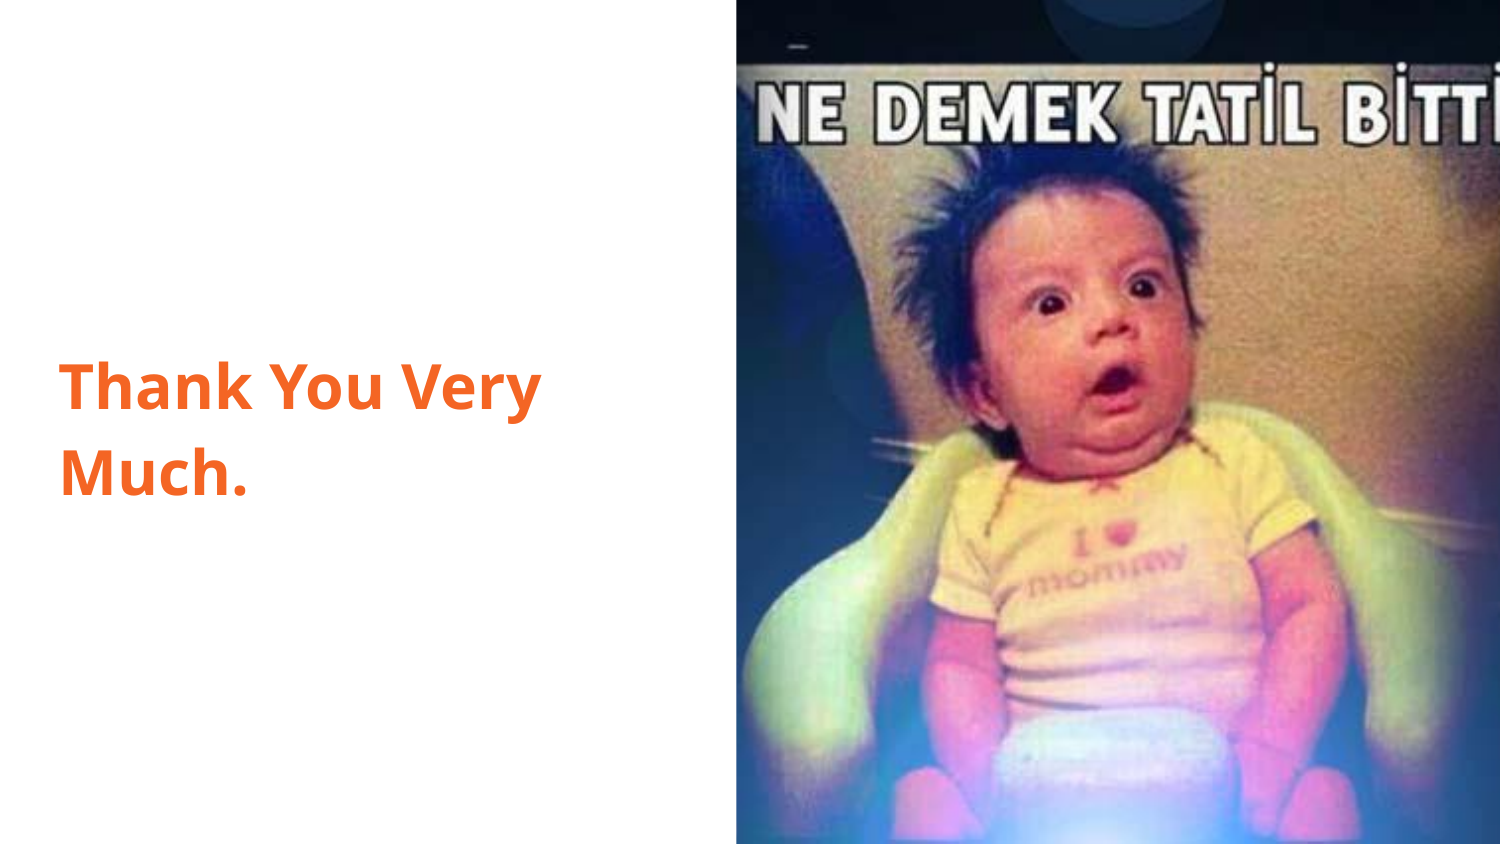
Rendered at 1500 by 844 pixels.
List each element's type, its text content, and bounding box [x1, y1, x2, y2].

subtitle Thank You Very Much. [43, 107, 708, 737]
picture [736, 0, 1500, 844]
